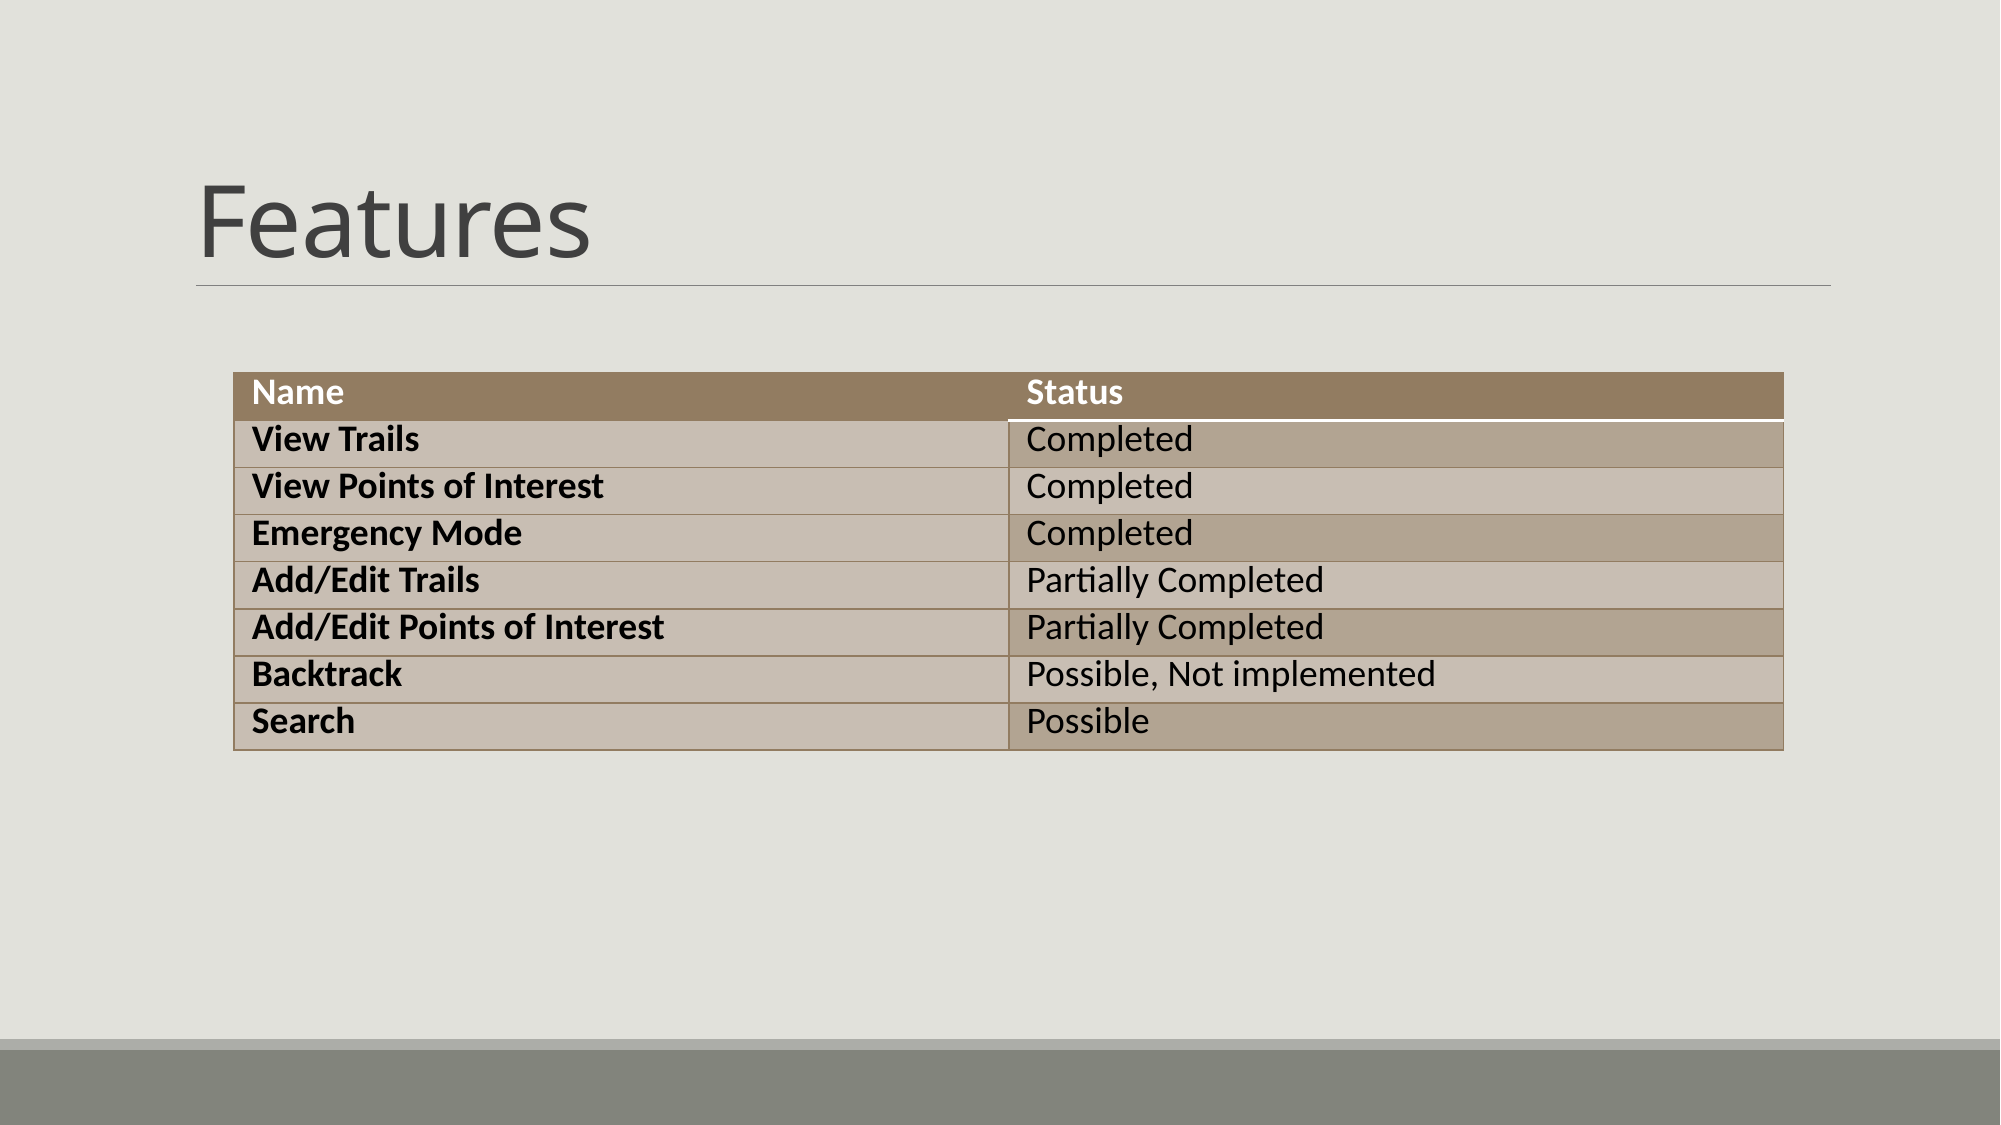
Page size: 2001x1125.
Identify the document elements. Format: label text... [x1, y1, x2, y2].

table_cell Search [235, 704, 1008, 749]
table_cell Completed [1010, 515, 1783, 561]
table_cell Add/Edit Trails [235, 562, 1008, 608]
table_cell View Trails [235, 421, 1008, 467]
table_cell Add/Edit Points of Interest [235, 610, 1008, 655]
table_cell Backtrack [235, 657, 1008, 702]
table_cell Emergency Mode [235, 515, 1008, 561]
table_cell Partially Completed [1010, 562, 1783, 608]
table_cell Partially Completed [1010, 610, 1783, 655]
table_cell View Points of Interest [235, 468, 1008, 514]
title Features [180, 47, 1830, 285]
table_cell Possible, Not implemented [1010, 657, 1783, 702]
table_header Name [235, 374, 1008, 419]
table_header Status [1010, 374, 1783, 419]
table_cell Completed [1010, 422, 1783, 467]
table_cell Possible [1010, 704, 1783, 749]
table_cell Completed [1010, 468, 1783, 514]
